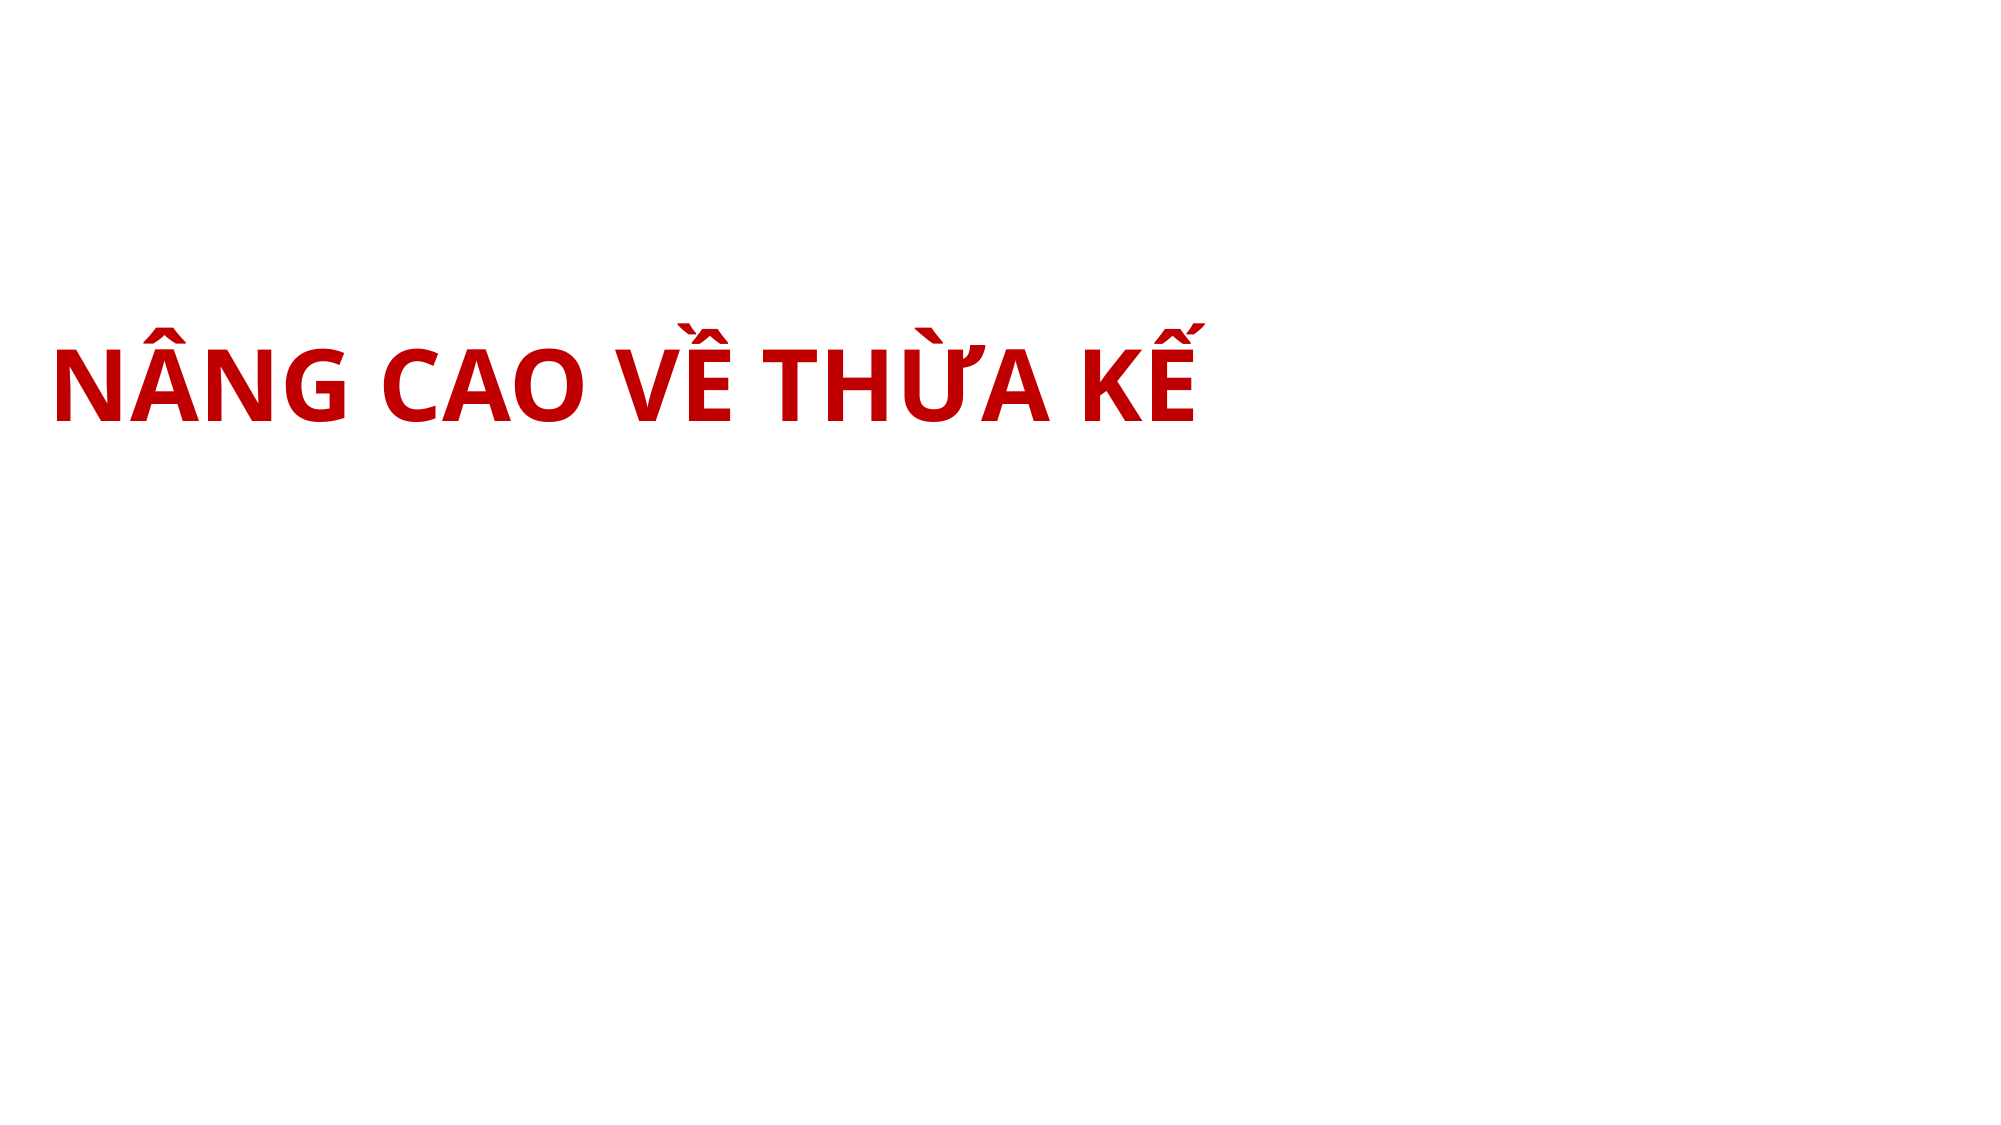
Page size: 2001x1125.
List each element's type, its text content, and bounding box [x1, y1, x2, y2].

text_box NÂNG CAO VỀ THỪA KẾ [48, 332, 1914, 449]
